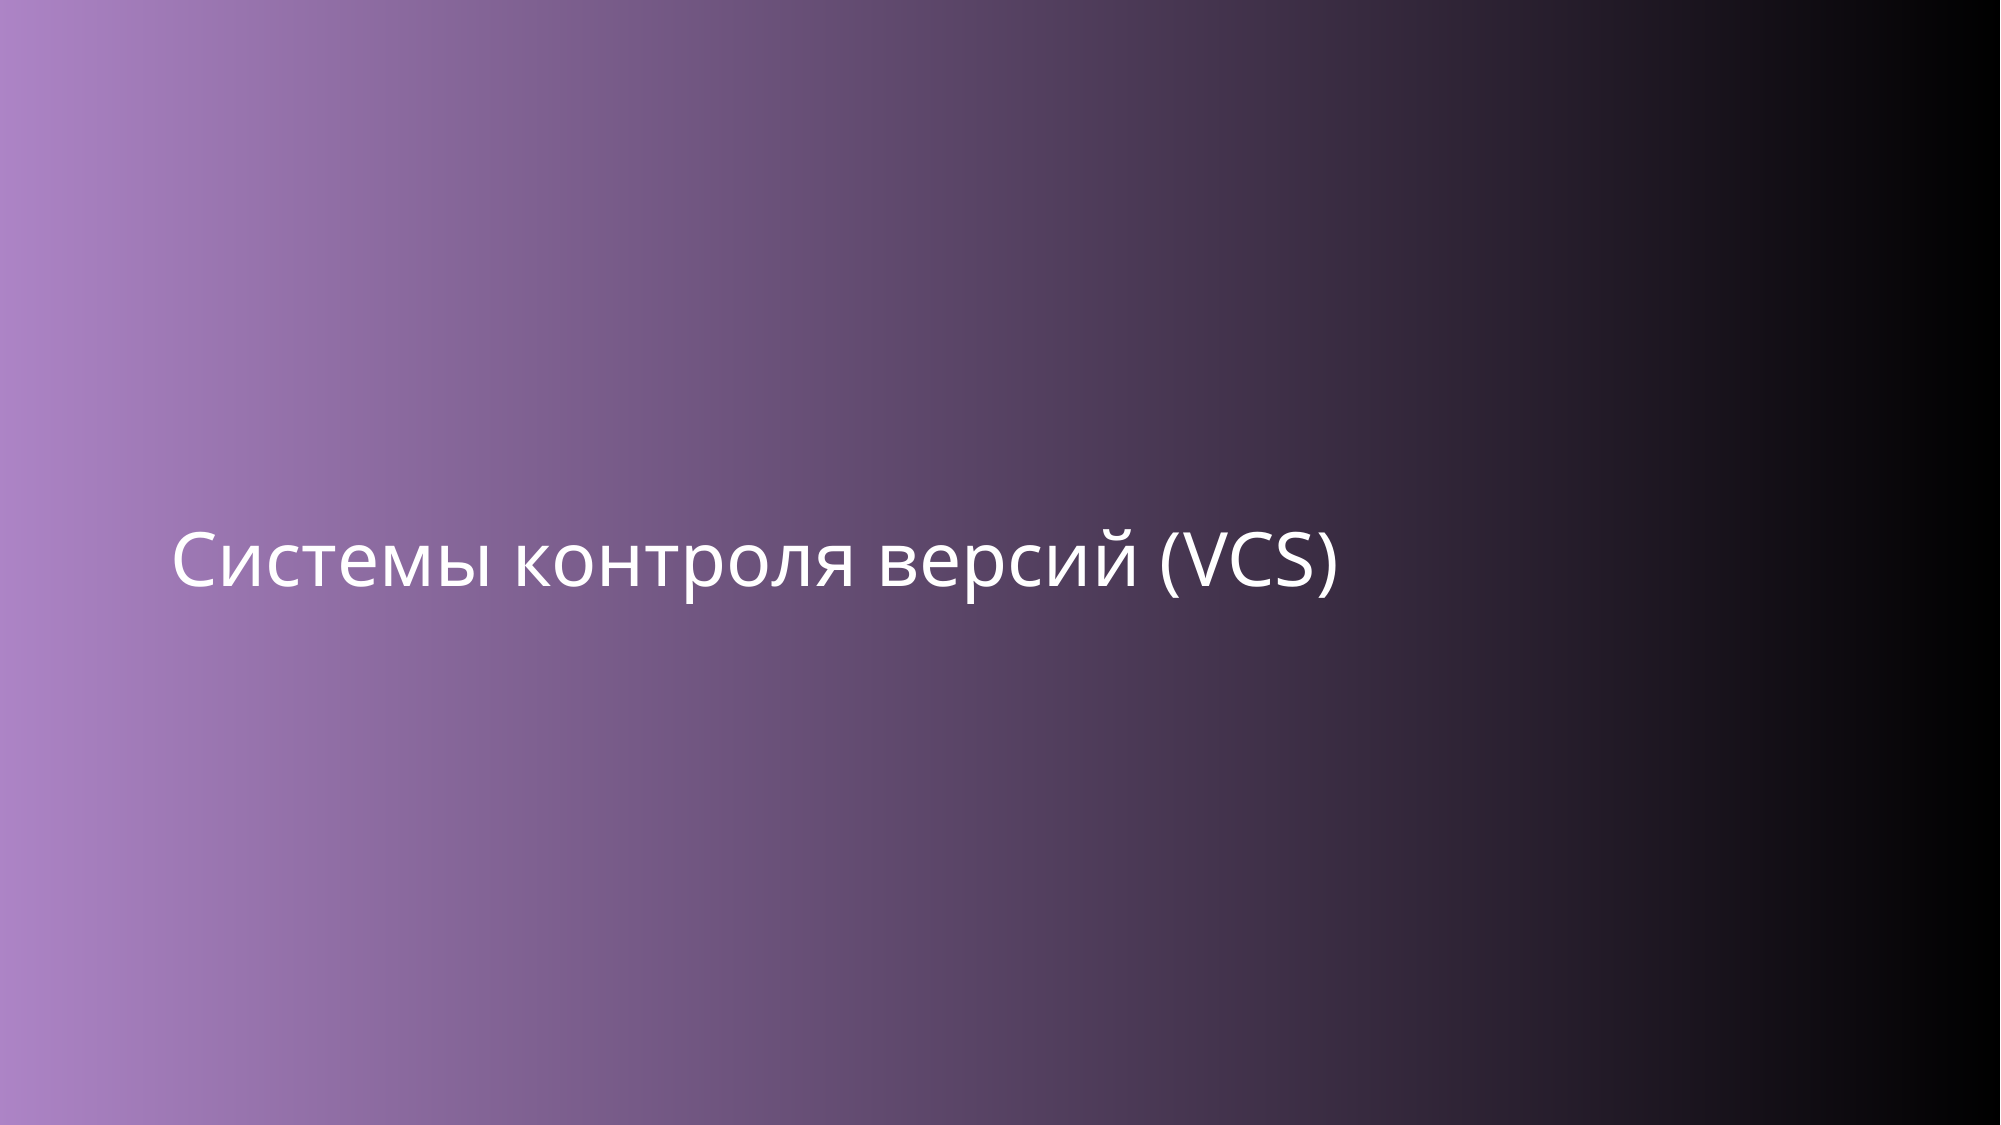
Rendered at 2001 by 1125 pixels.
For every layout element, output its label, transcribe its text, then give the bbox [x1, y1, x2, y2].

title Системы контроля версий (VCS) [170, 435, 1391, 690]
